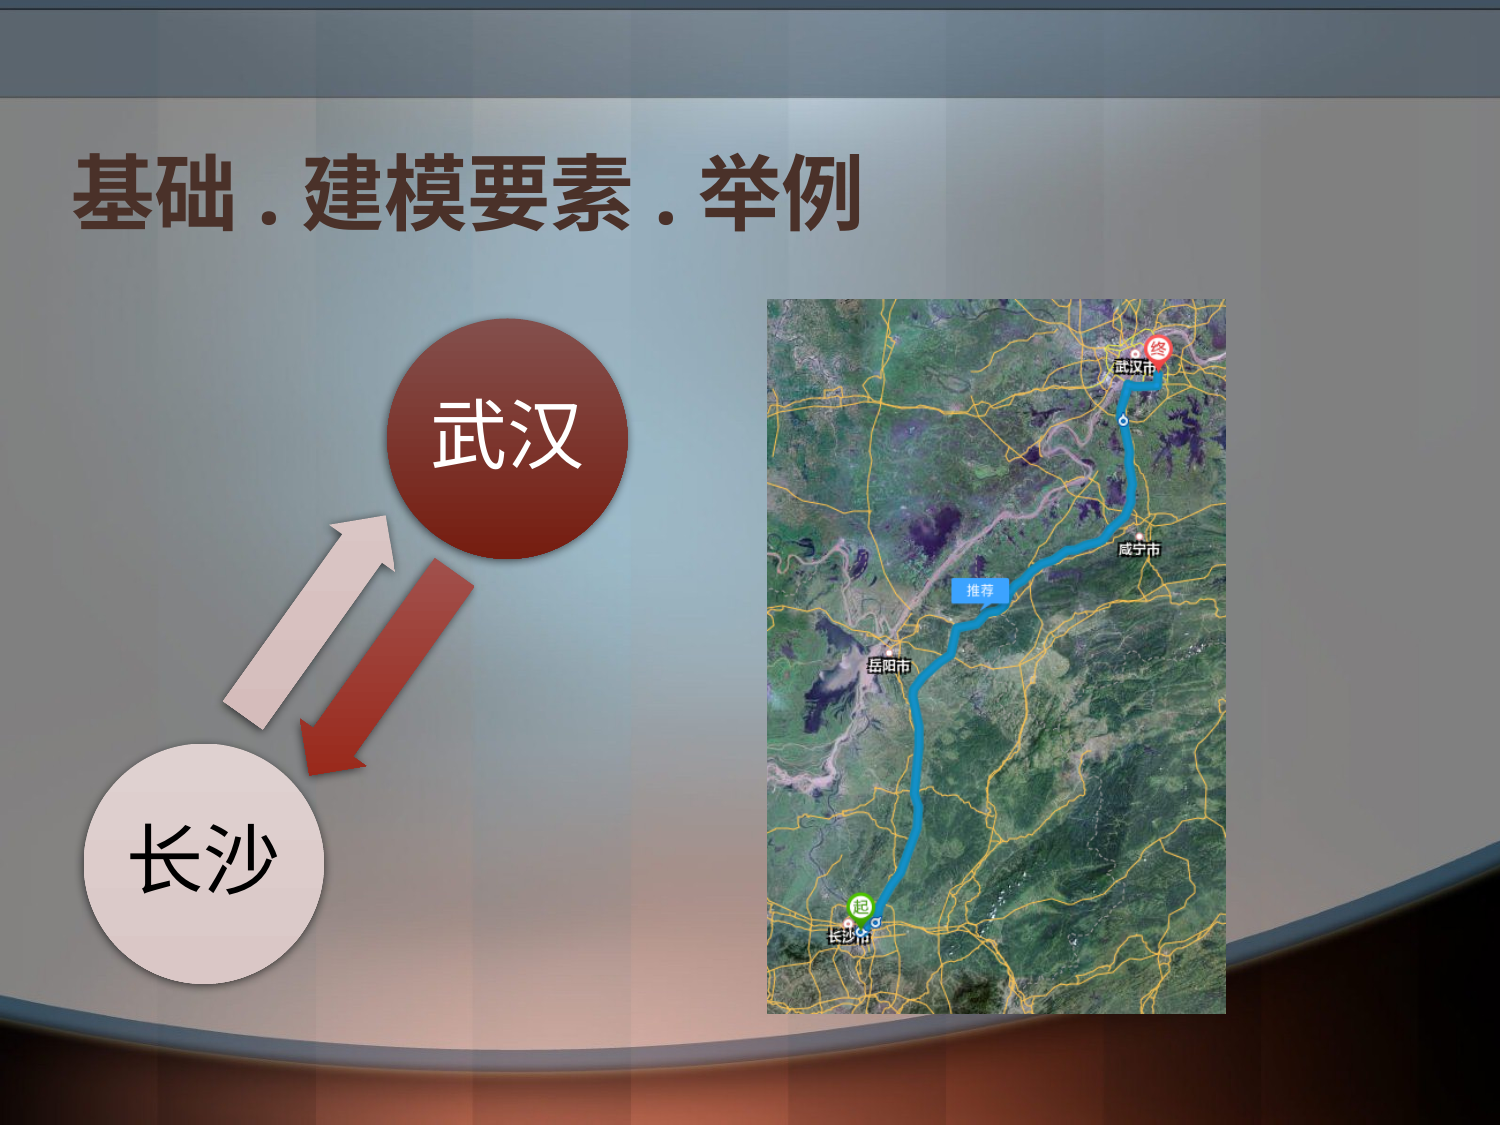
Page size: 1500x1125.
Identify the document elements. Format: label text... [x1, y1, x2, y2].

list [56, 299, 659, 1014]
title 基础.建模要素.举例 [56, 104, 1299, 294]
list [767, 299, 1226, 1014]
picture [0, 0, 1500, 1125]
